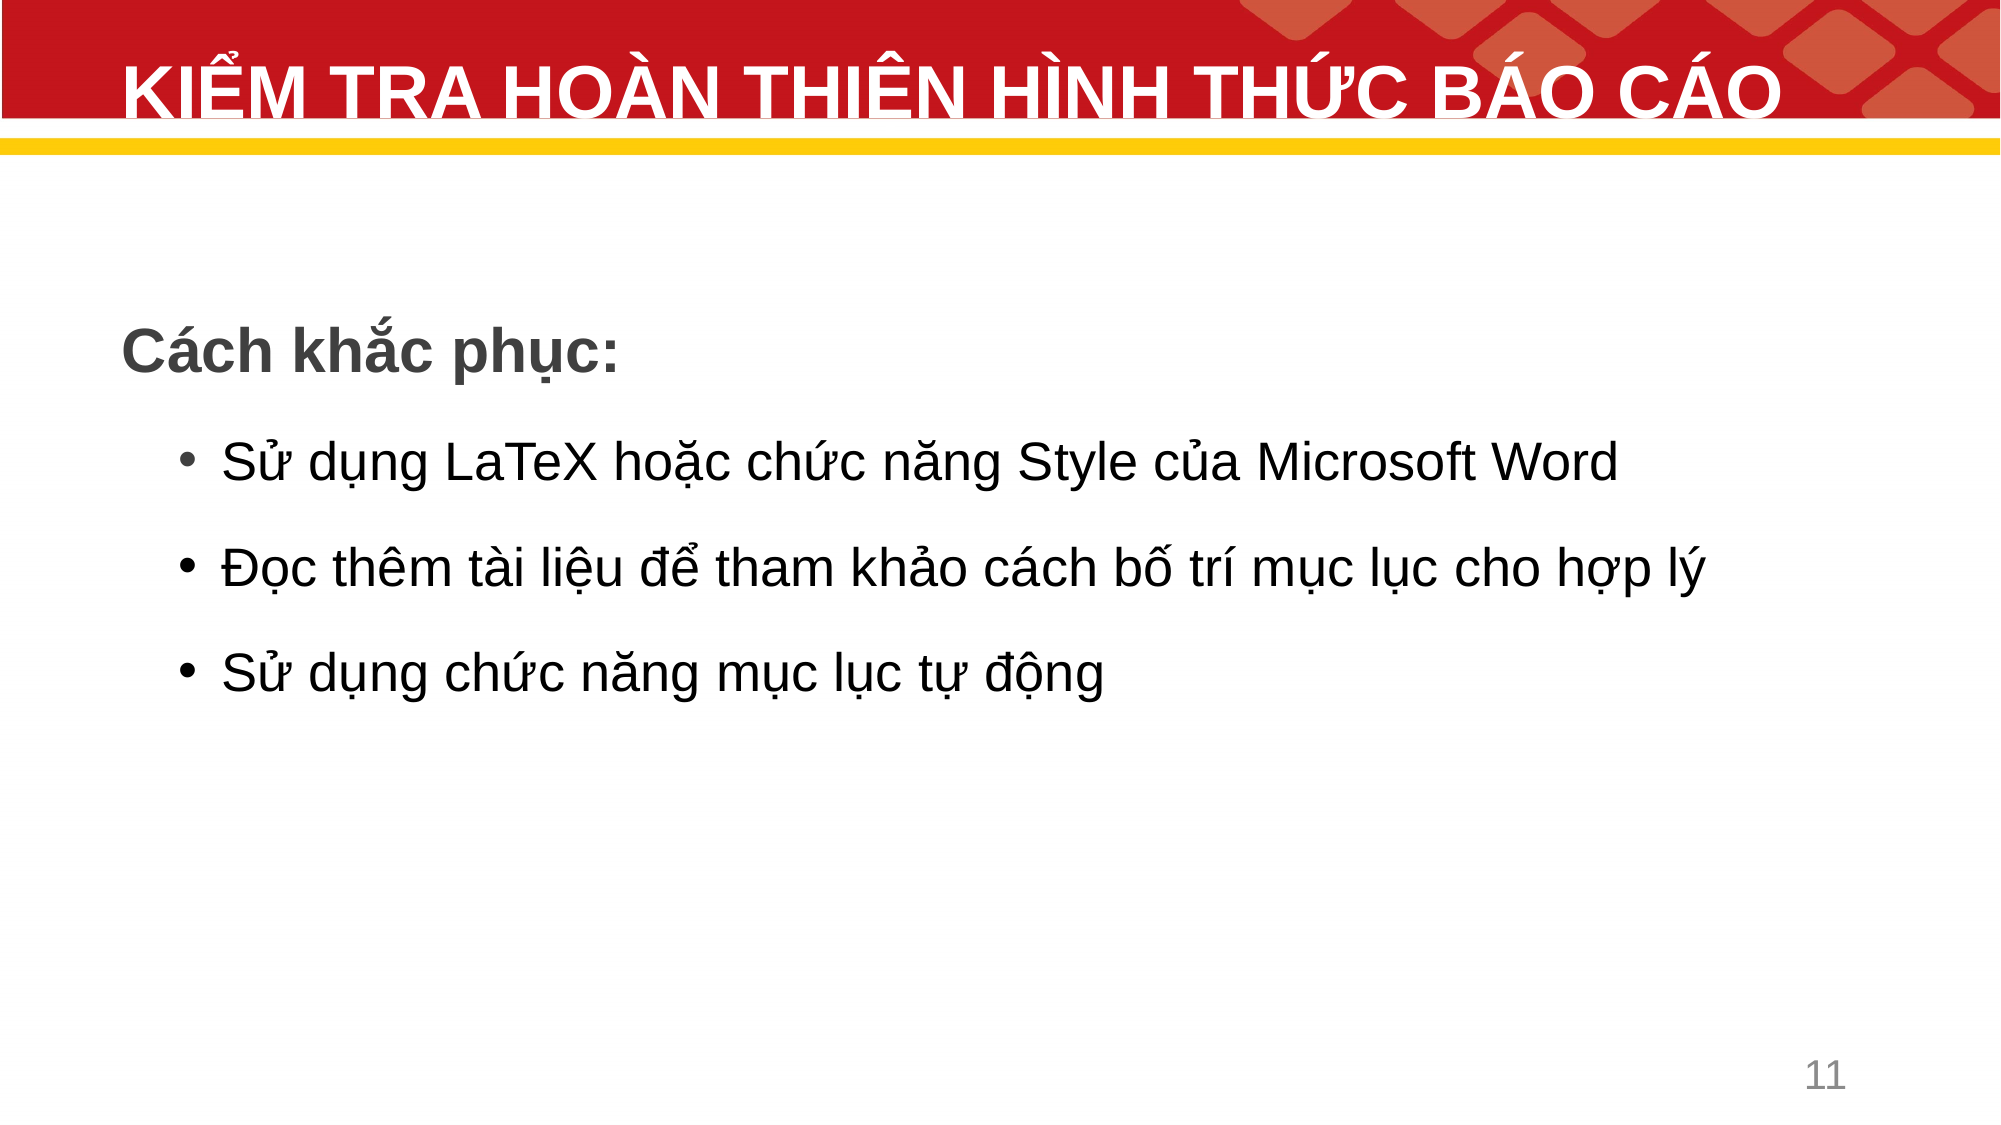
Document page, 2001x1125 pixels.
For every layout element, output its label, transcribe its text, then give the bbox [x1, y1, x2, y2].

picture [0, 0, 2001, 1125]
slide_number 11 [1412, 1042, 1863, 1103]
title KIỂM TRA HOÀN THIỆN HÌNH THỨC BÁO CÁO [106, 0, 1863, 204]
list Cách khắc phục: Sử dụng LaTeX hoặc chức năng Style của Microsoft Word Đọc thêm tài liệu để tham khảo cách bố trí mục lục cho hợp lý Sử dụng chức năng mục lục tự động [106, 220, 1863, 1025]
